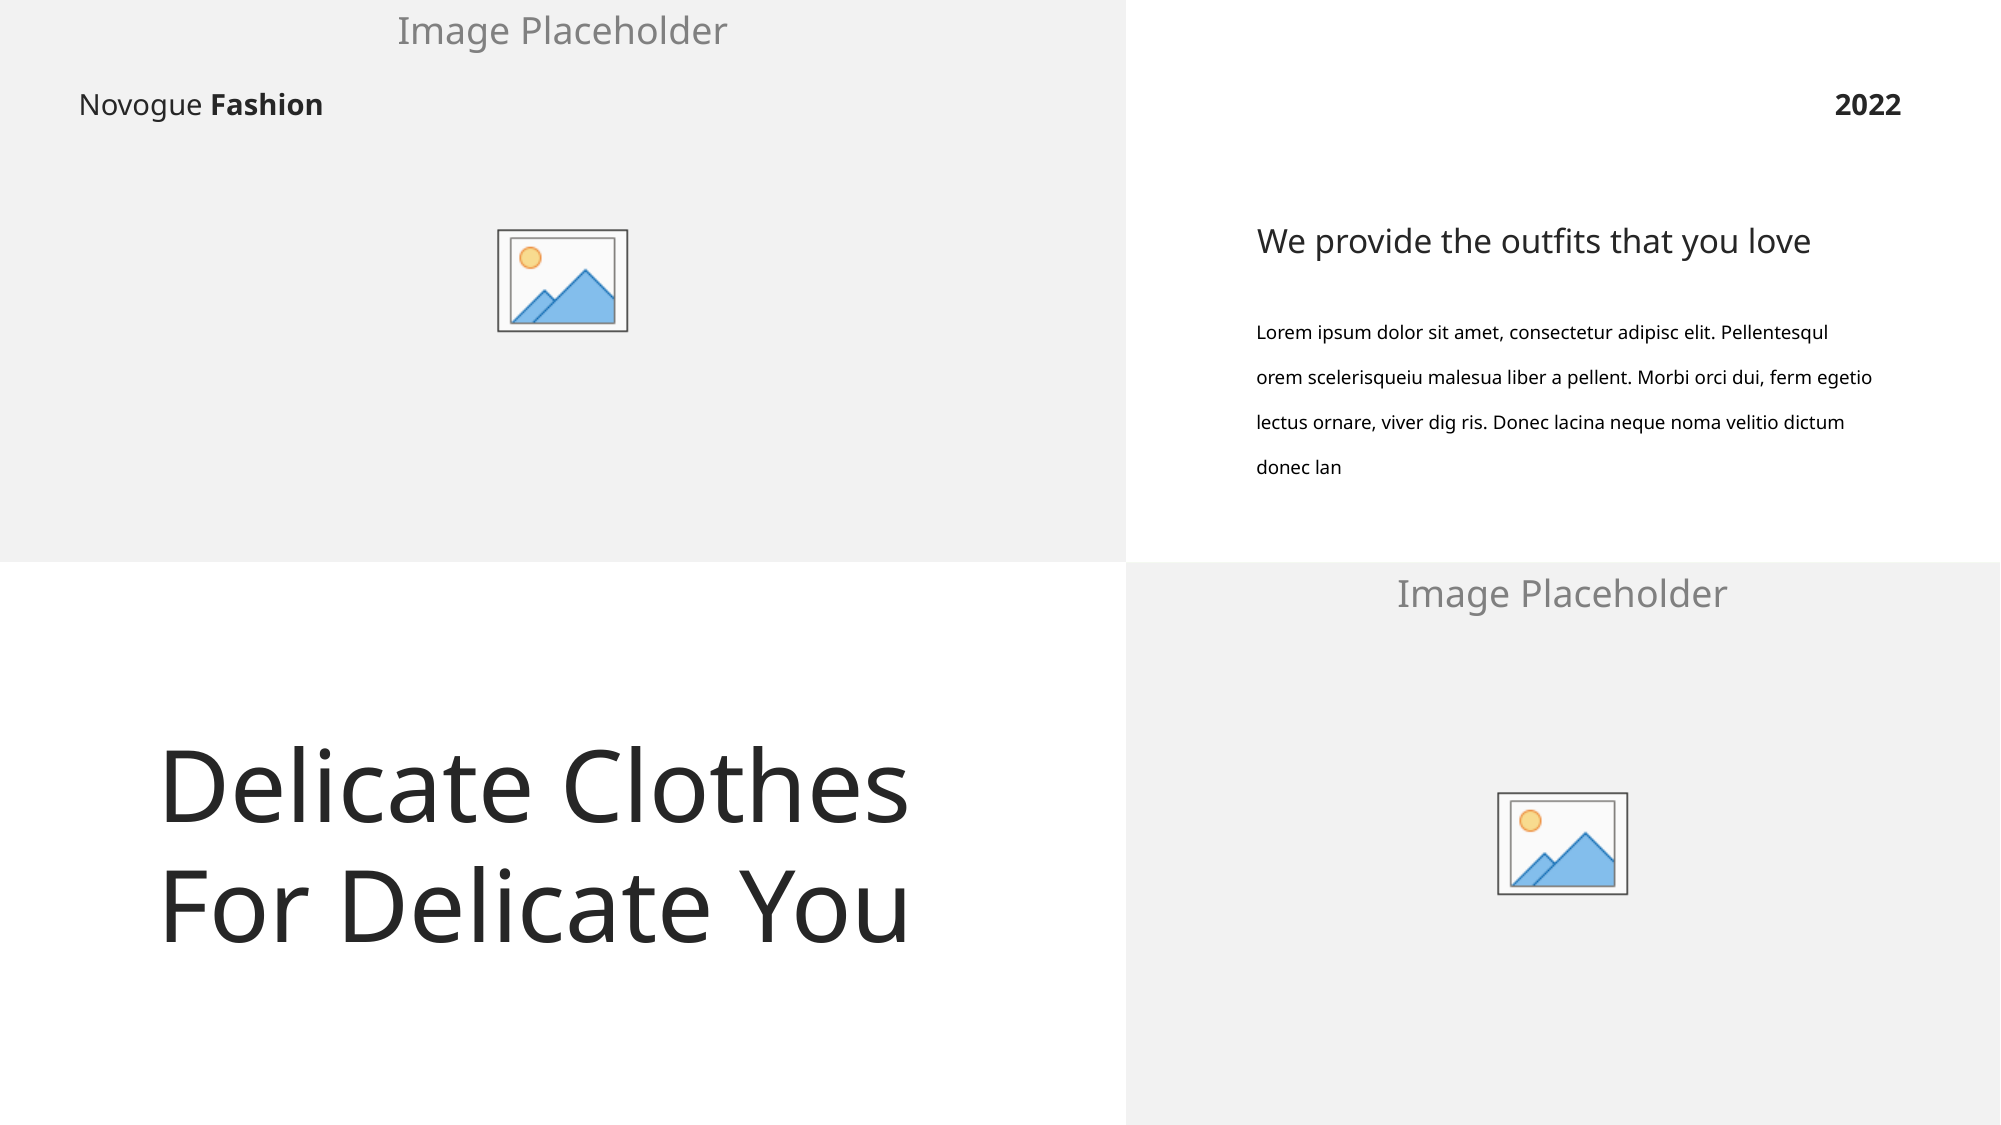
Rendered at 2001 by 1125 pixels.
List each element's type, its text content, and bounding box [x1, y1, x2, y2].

picture [0, 0, 2000, 1125]
text_box Delicate Clothes For Delicate You [142, 714, 984, 970]
text_box 2022 [1820, 78, 1917, 129]
text_box Lorem ipsum dolor sit amet, consectetur adipisc elit. Pellentesqul orem scelerisqueiu malesua liber a pellent. Morbi orci dui, ferm egetio lectus ornare, viver dig ris. Donec lacina neque noma velitio dictum donec lan [1241, 290, 1889, 486]
text_box We provide the outfits that you love [1242, 213, 1867, 268]
